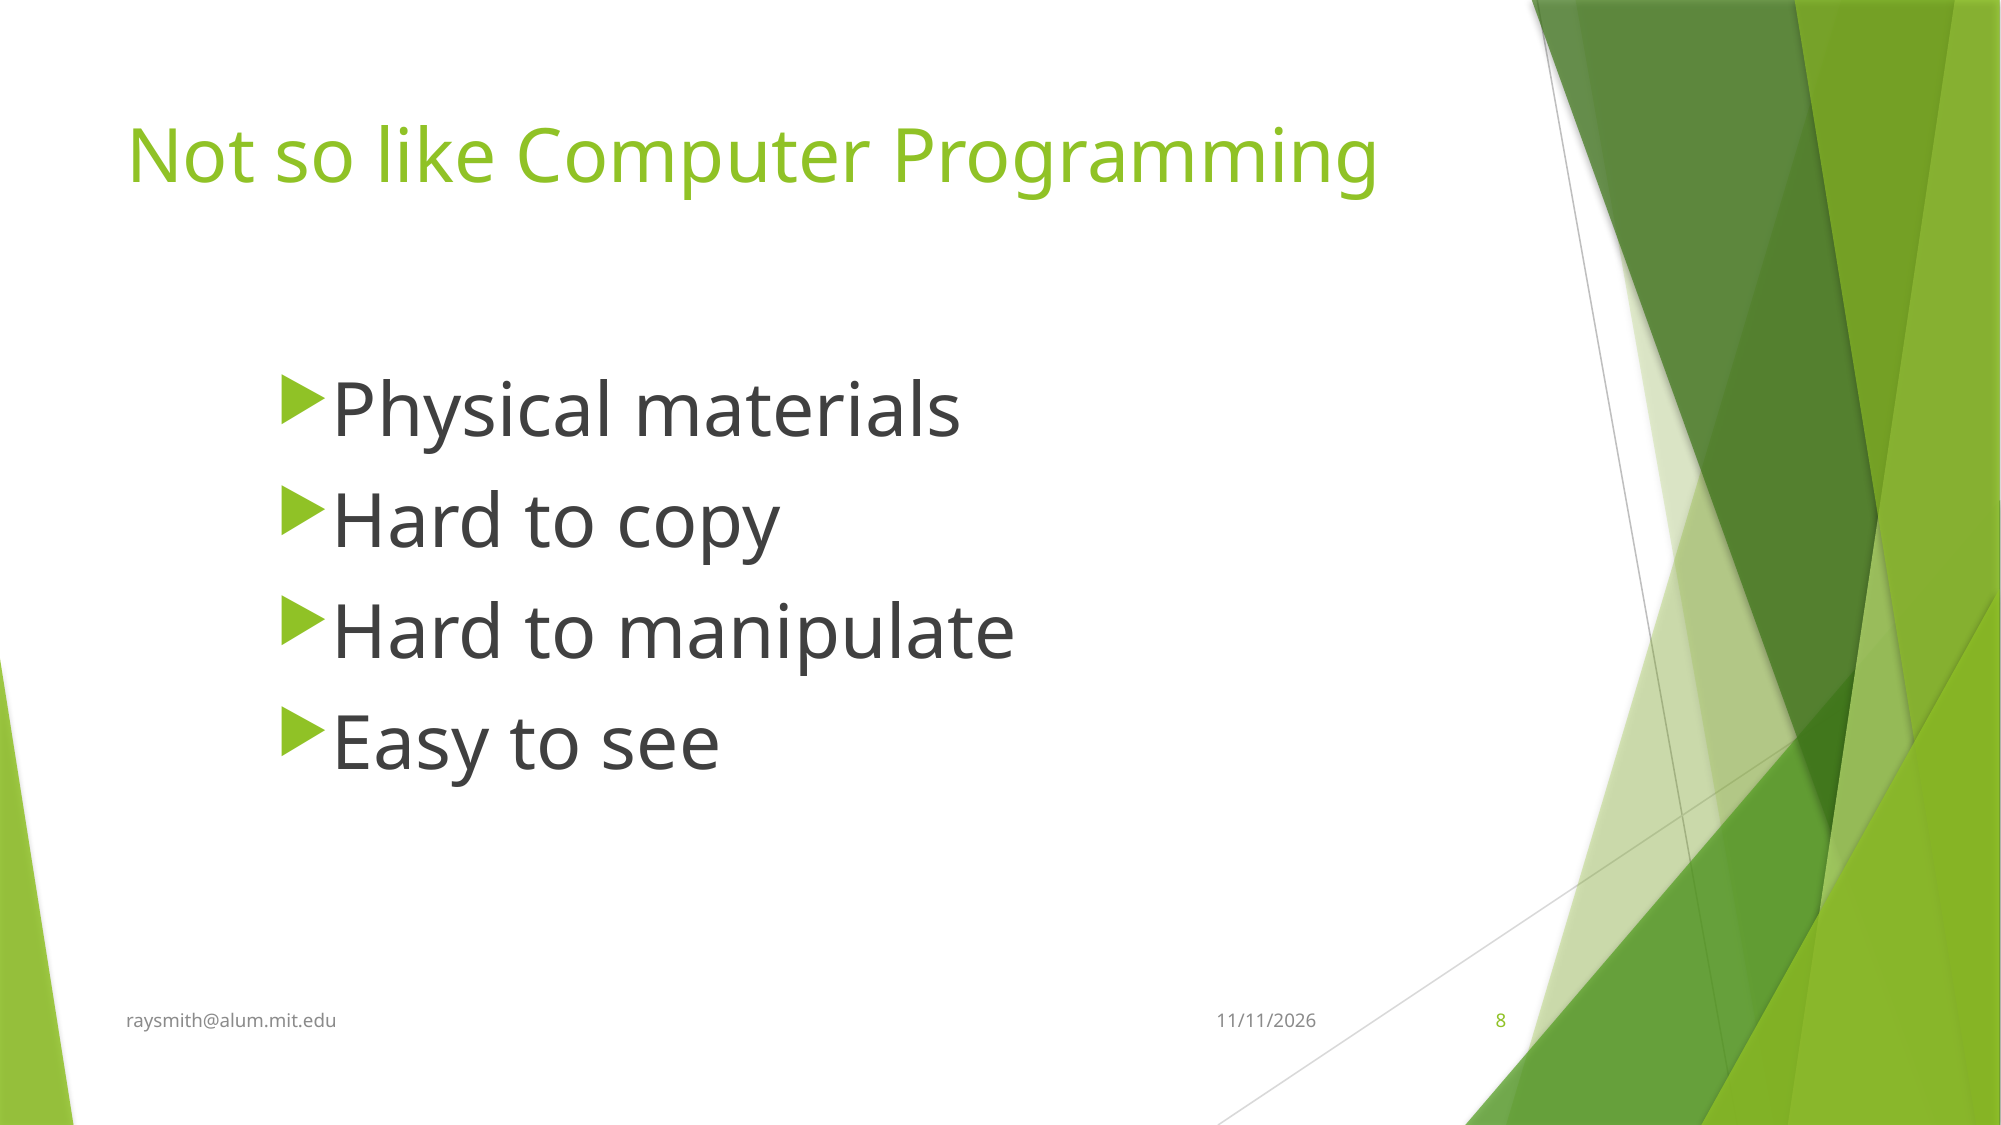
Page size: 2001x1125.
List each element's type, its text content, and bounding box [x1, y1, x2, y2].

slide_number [1181, 991, 1332, 1051]
title Not so like Computer Programming [111, 99, 1522, 317]
slide_number 8 [1409, 991, 1522, 1051]
footer raysmith@alum.mit.edu [111, 991, 1145, 1051]
list Physical materials Hard to copy Hard to manipulate Easy to see [111, 354, 1522, 992]
